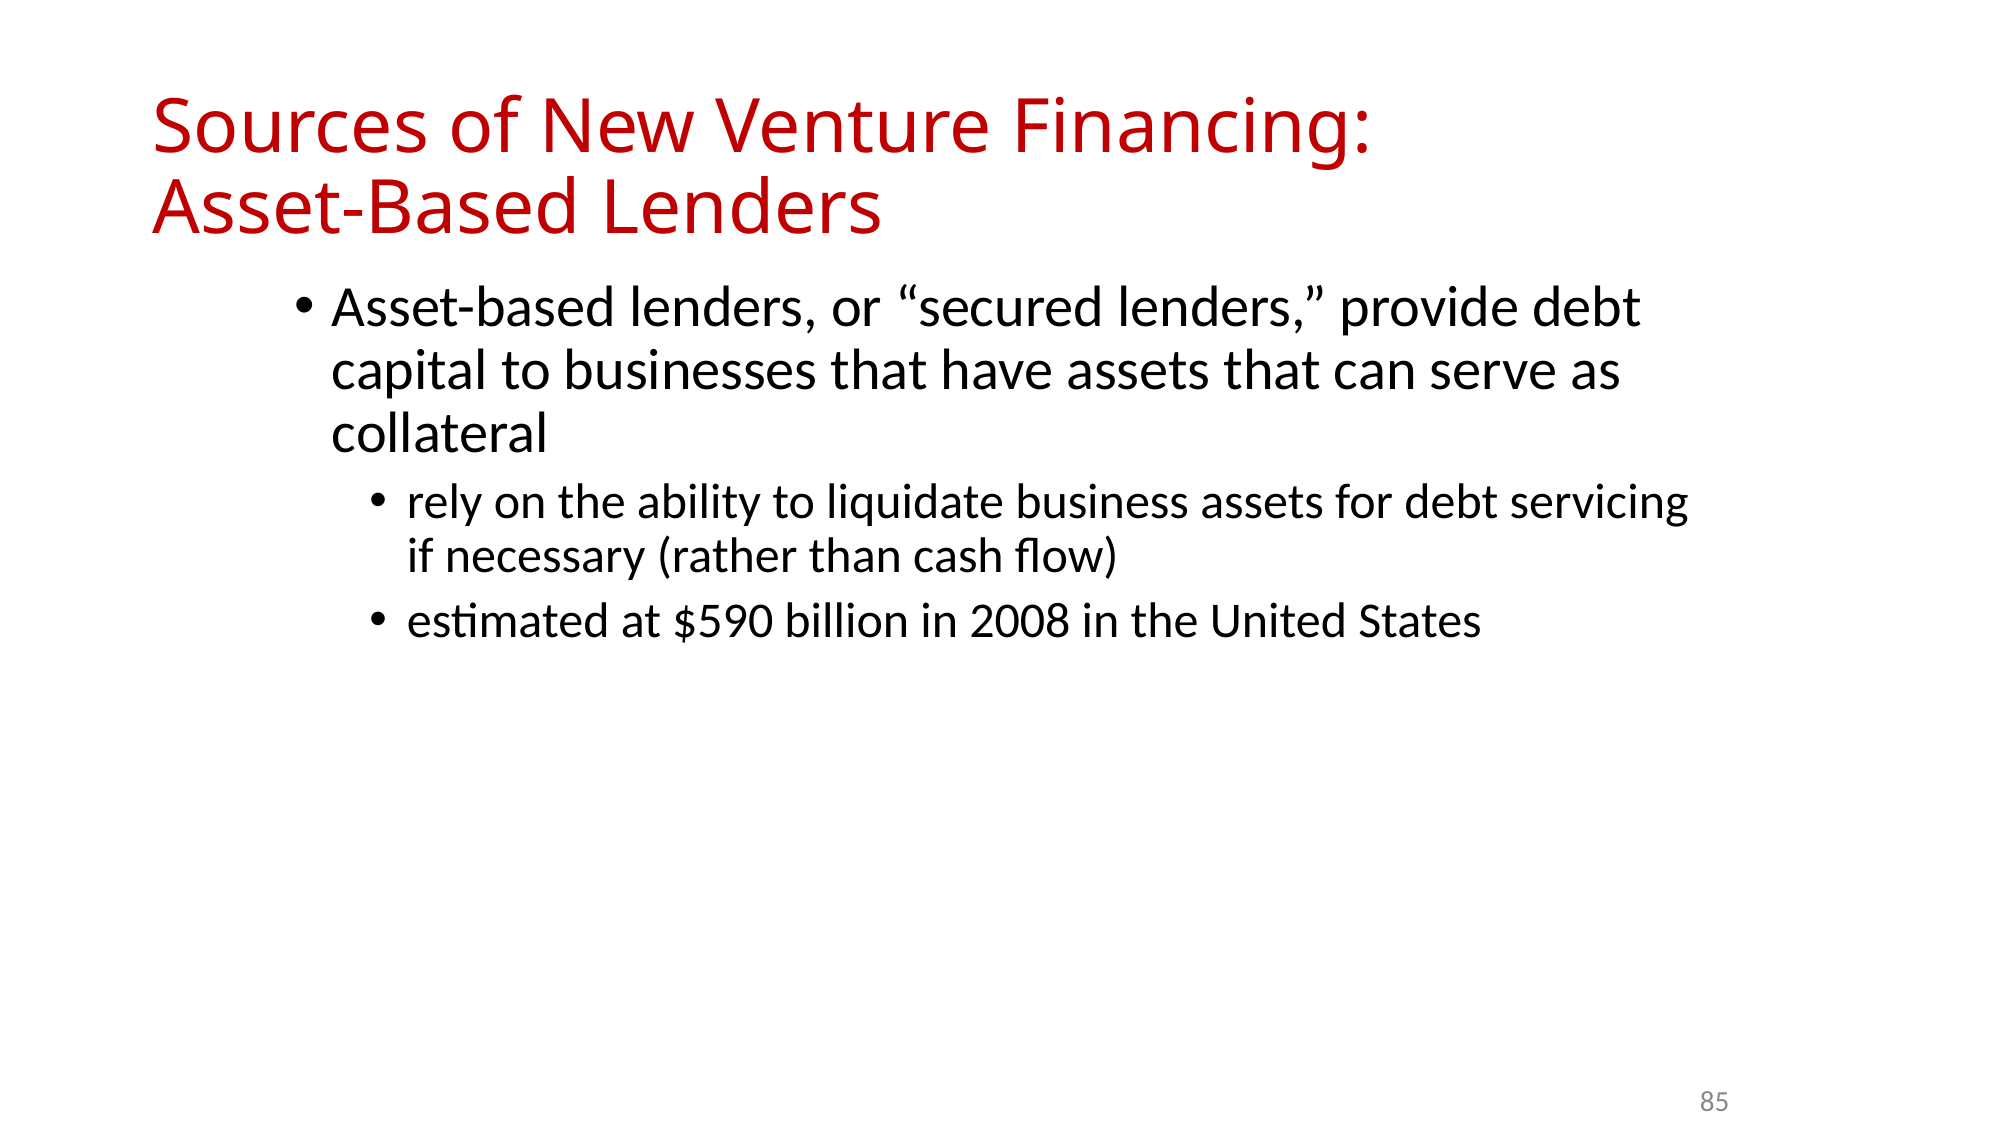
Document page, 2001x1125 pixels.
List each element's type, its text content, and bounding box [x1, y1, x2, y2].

list Asset-based lenders, or “secured lenders,” provide debt capital to businesses that have assets that can serve as collateral rely on the ability to liquidate business assets for debt servicing if necessary (rather than cash flow) estimated at $590 billion in 2008 in the United States [279, 268, 1727, 1012]
title Sources of New Venture Financing: Asset-Based Lenders [137, 59, 1863, 278]
slide_number 85 [1394, 1069, 1745, 1125]
